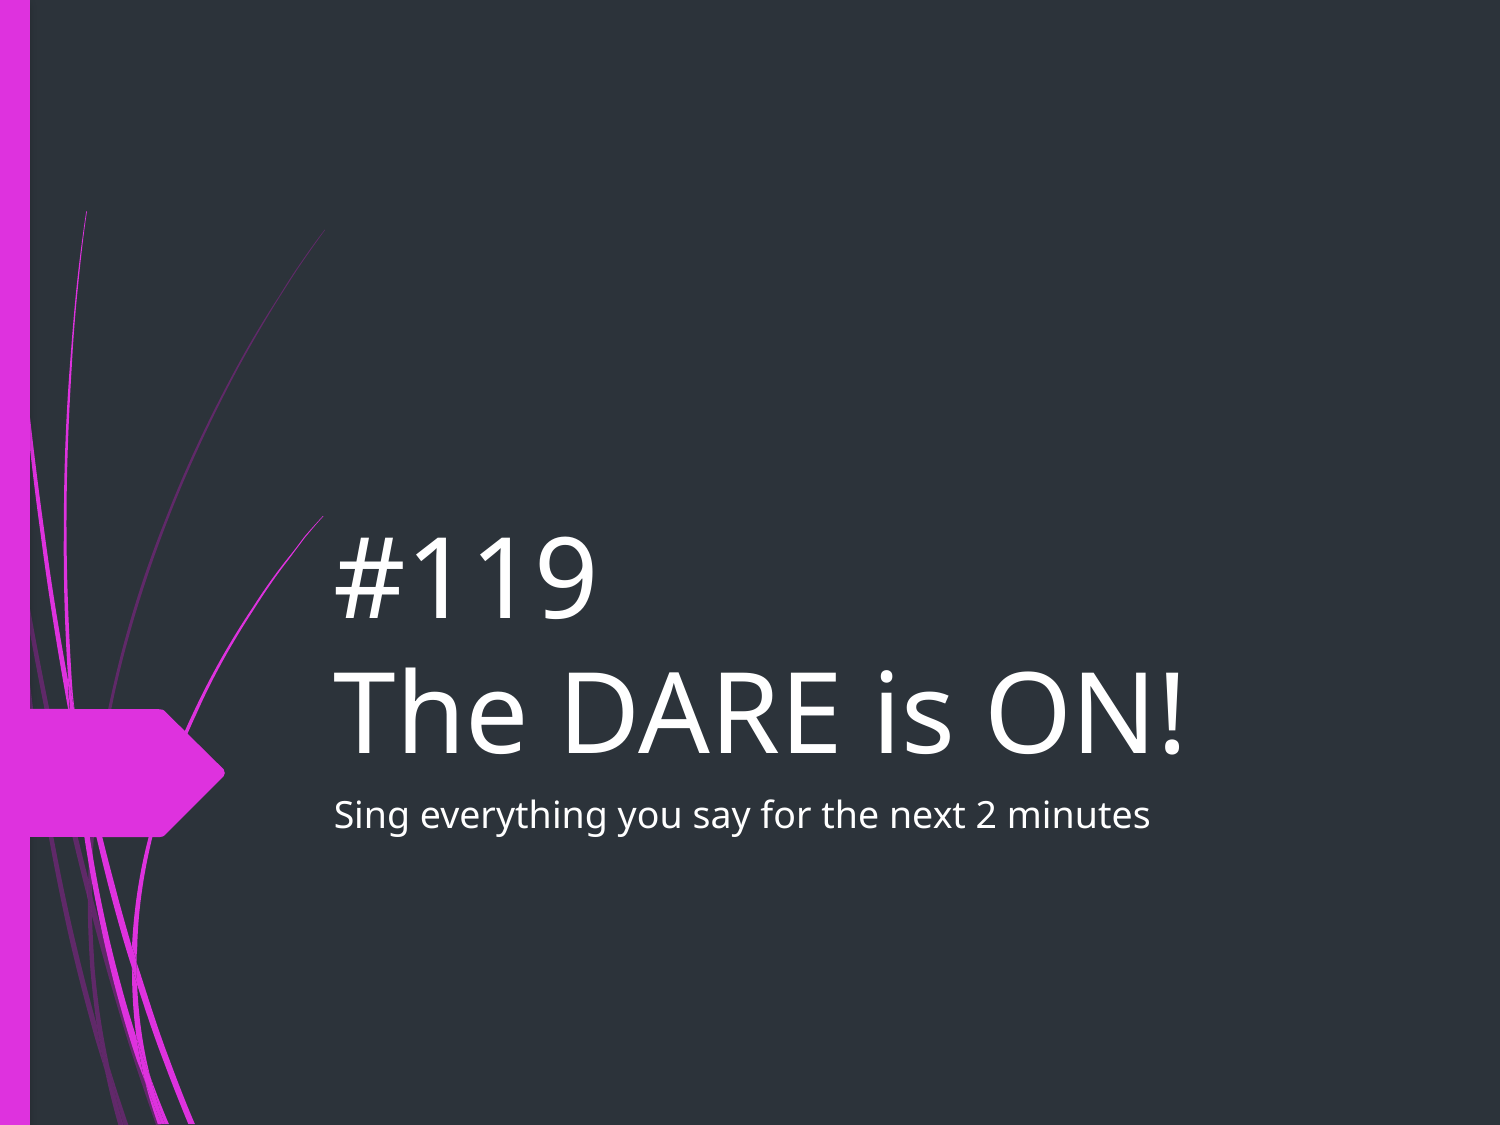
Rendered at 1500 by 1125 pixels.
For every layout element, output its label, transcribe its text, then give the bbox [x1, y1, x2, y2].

subtitle Sing everything you say for the next 2 minutes [318, 783, 1402, 969]
title #119 The DARE is ON! [318, 412, 1402, 783]
